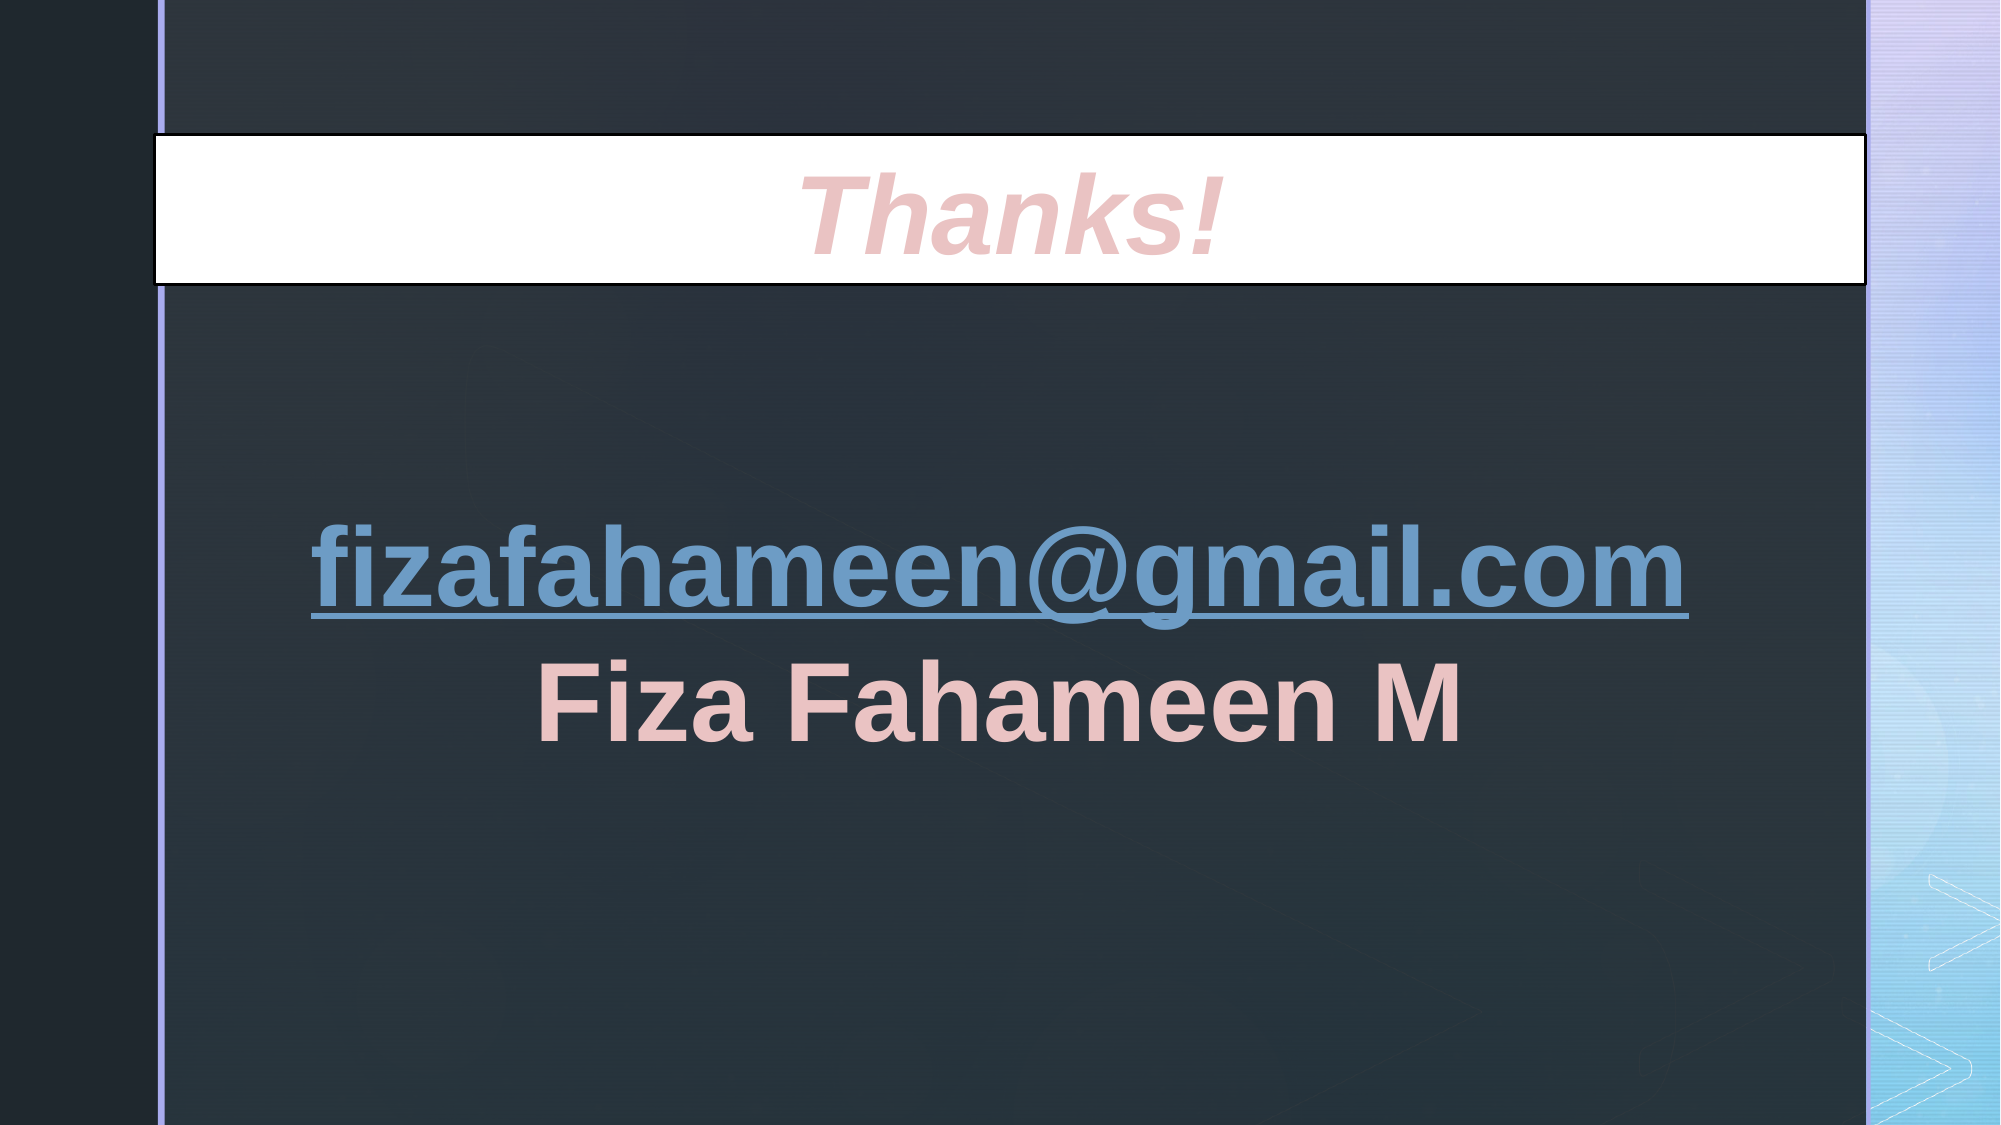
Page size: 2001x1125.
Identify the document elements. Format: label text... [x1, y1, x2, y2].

text_box fizafahameen@gmail.com Fiza Fahameen M [295, 486, 1705, 772]
picture [1871, 0, 2001, 1125]
text_box Thanks! [153, 133, 1867, 286]
